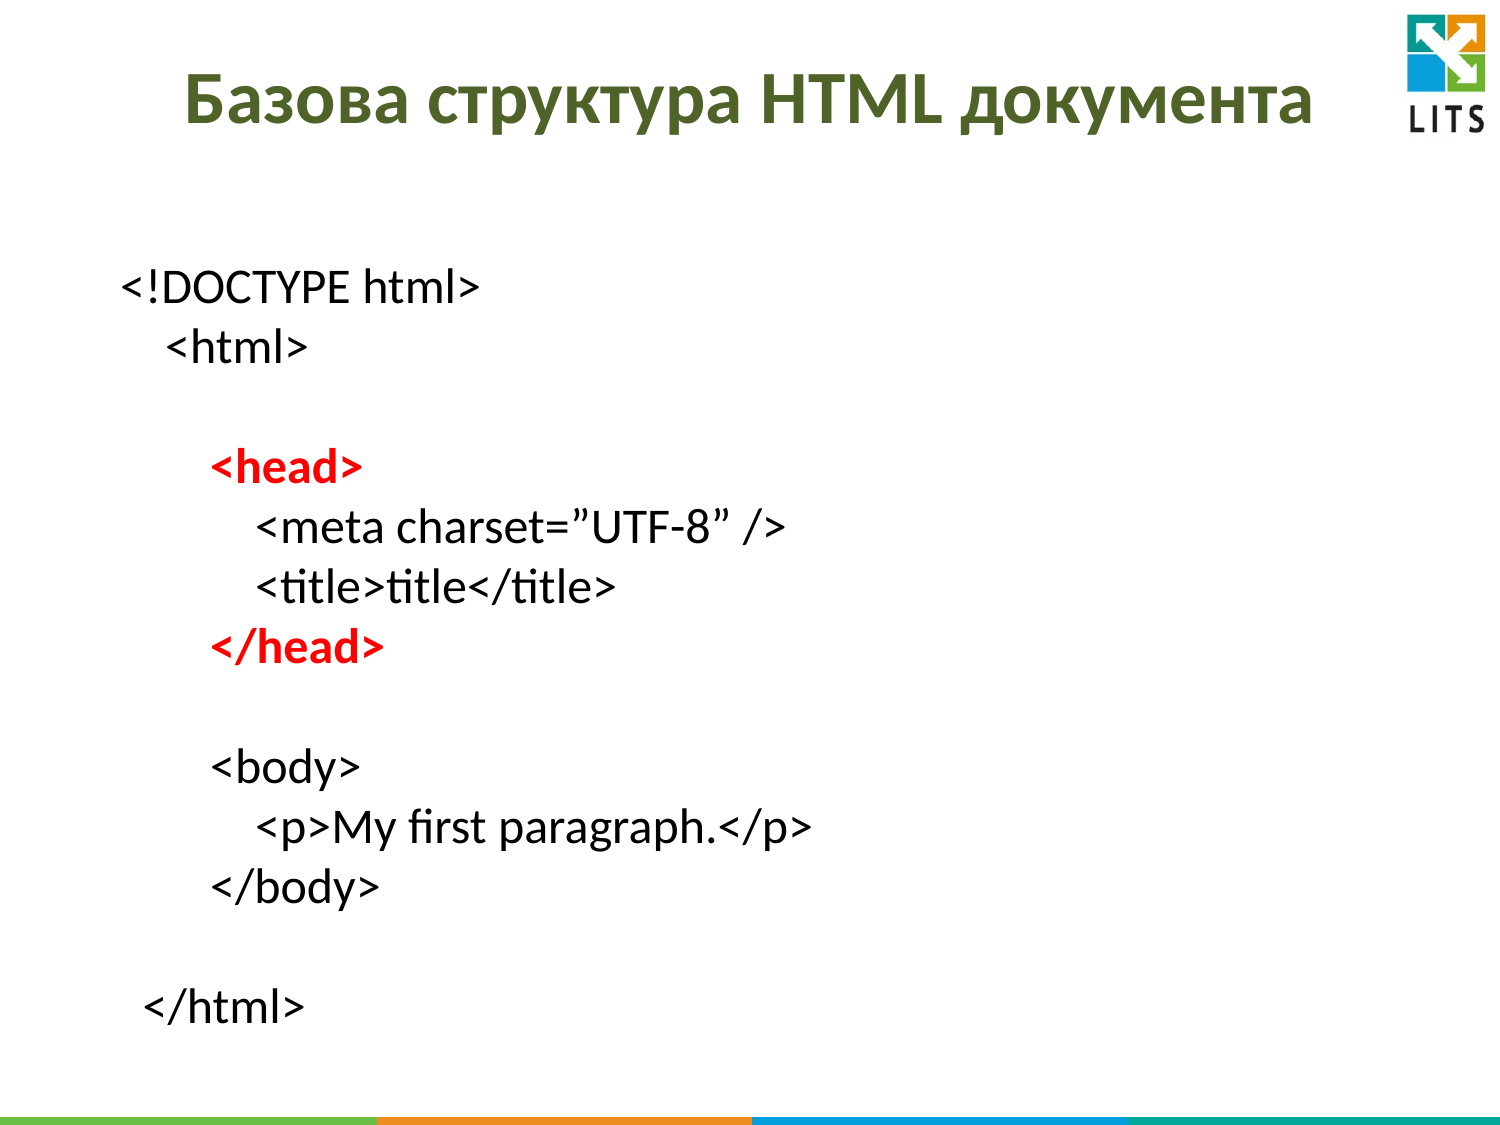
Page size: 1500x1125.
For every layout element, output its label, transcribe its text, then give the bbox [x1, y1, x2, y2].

picture [1129, 1117, 1500, 1125]
text_box <!DOCTYPE html> <html> <head> <meta charset=”UTF-8” /> <title>title</title> </head> <body> <p>My first paragraph.</p> </body> </html> [105, 246, 1348, 1086]
title Базова структура HTML документа [75, 11, 1425, 176]
picture [1425, 11, 1489, 139]
picture [0, 1117, 751, 1125]
